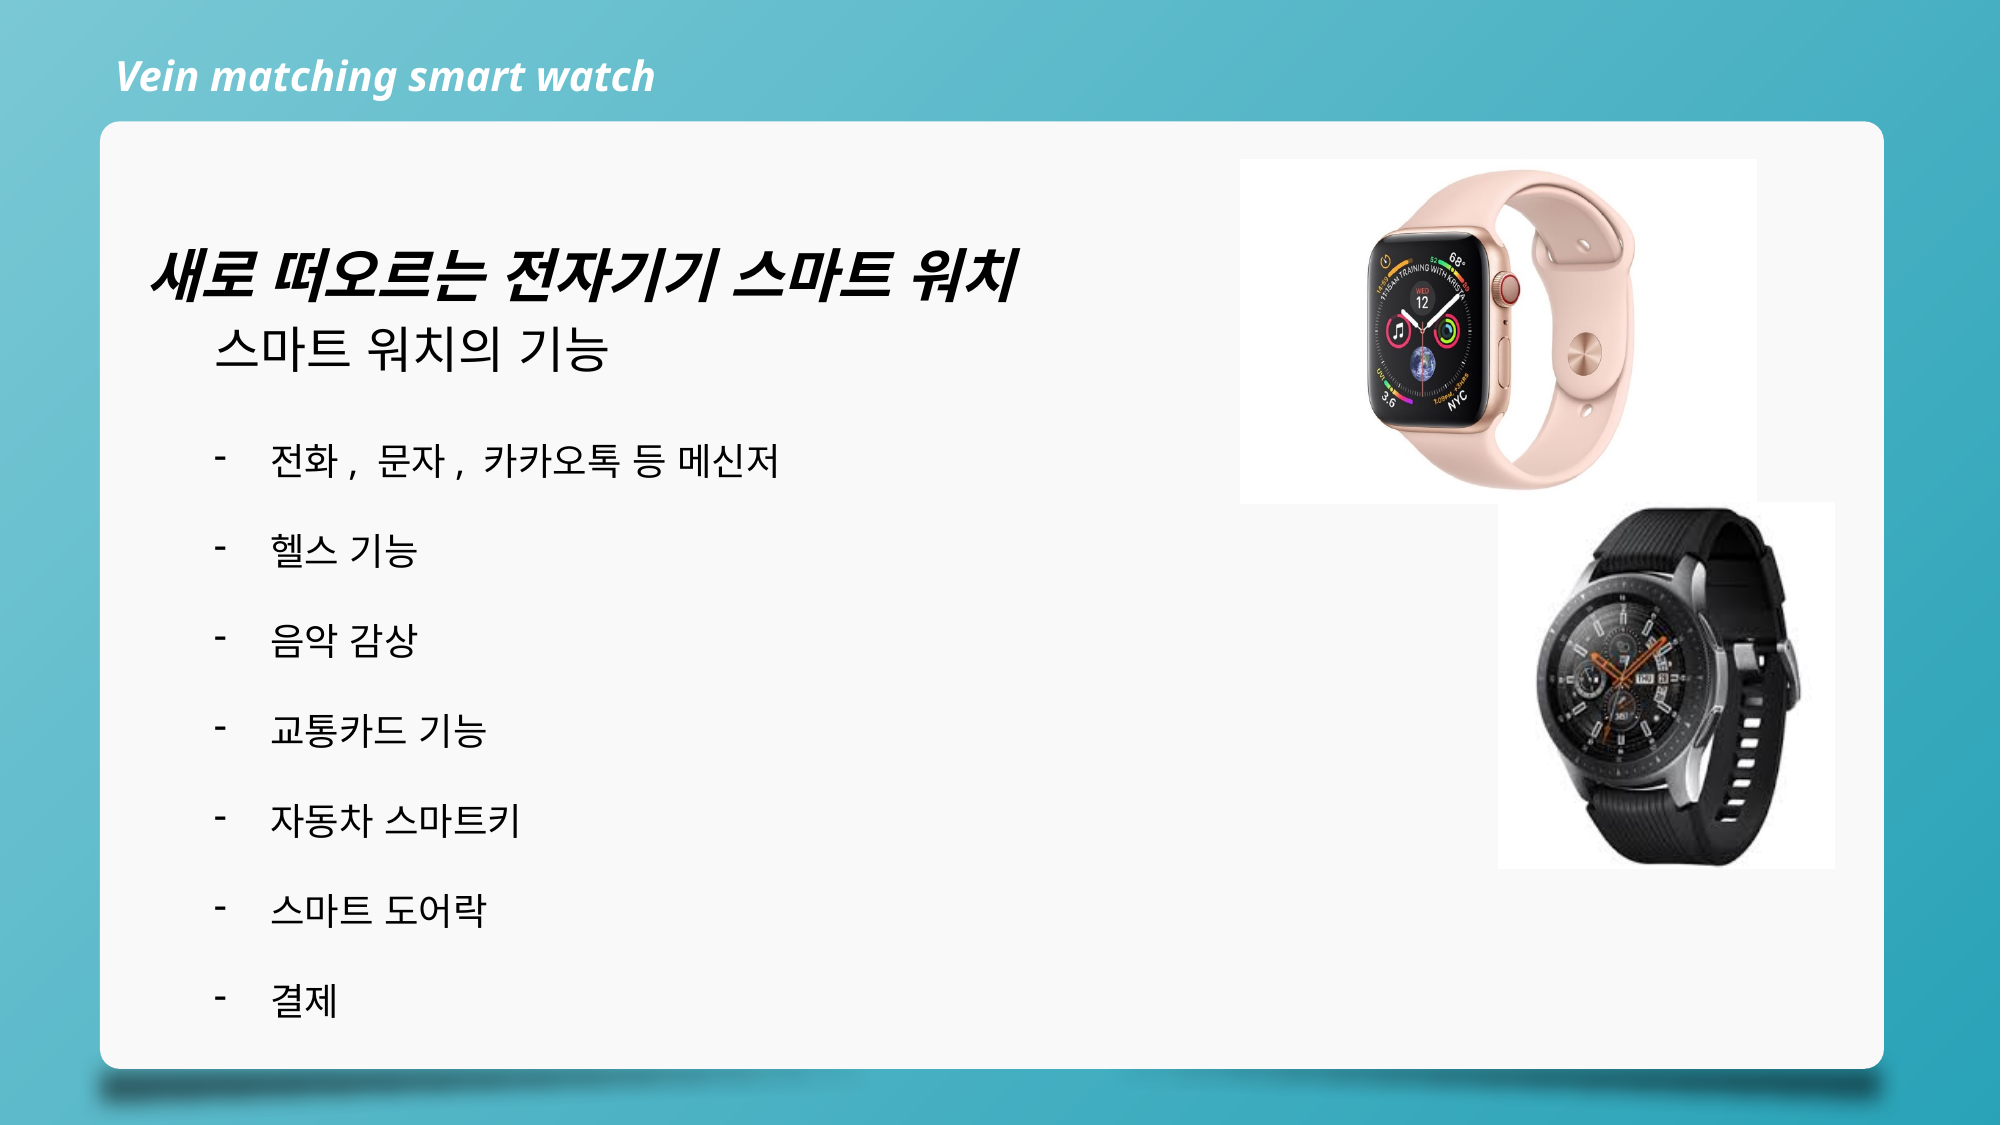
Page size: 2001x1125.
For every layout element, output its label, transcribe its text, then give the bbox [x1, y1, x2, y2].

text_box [80, 121, 1900, 1125]
text_box Vein matching smart watch [100, 42, 1229, 108]
picture [1240, 159, 1835, 869]
